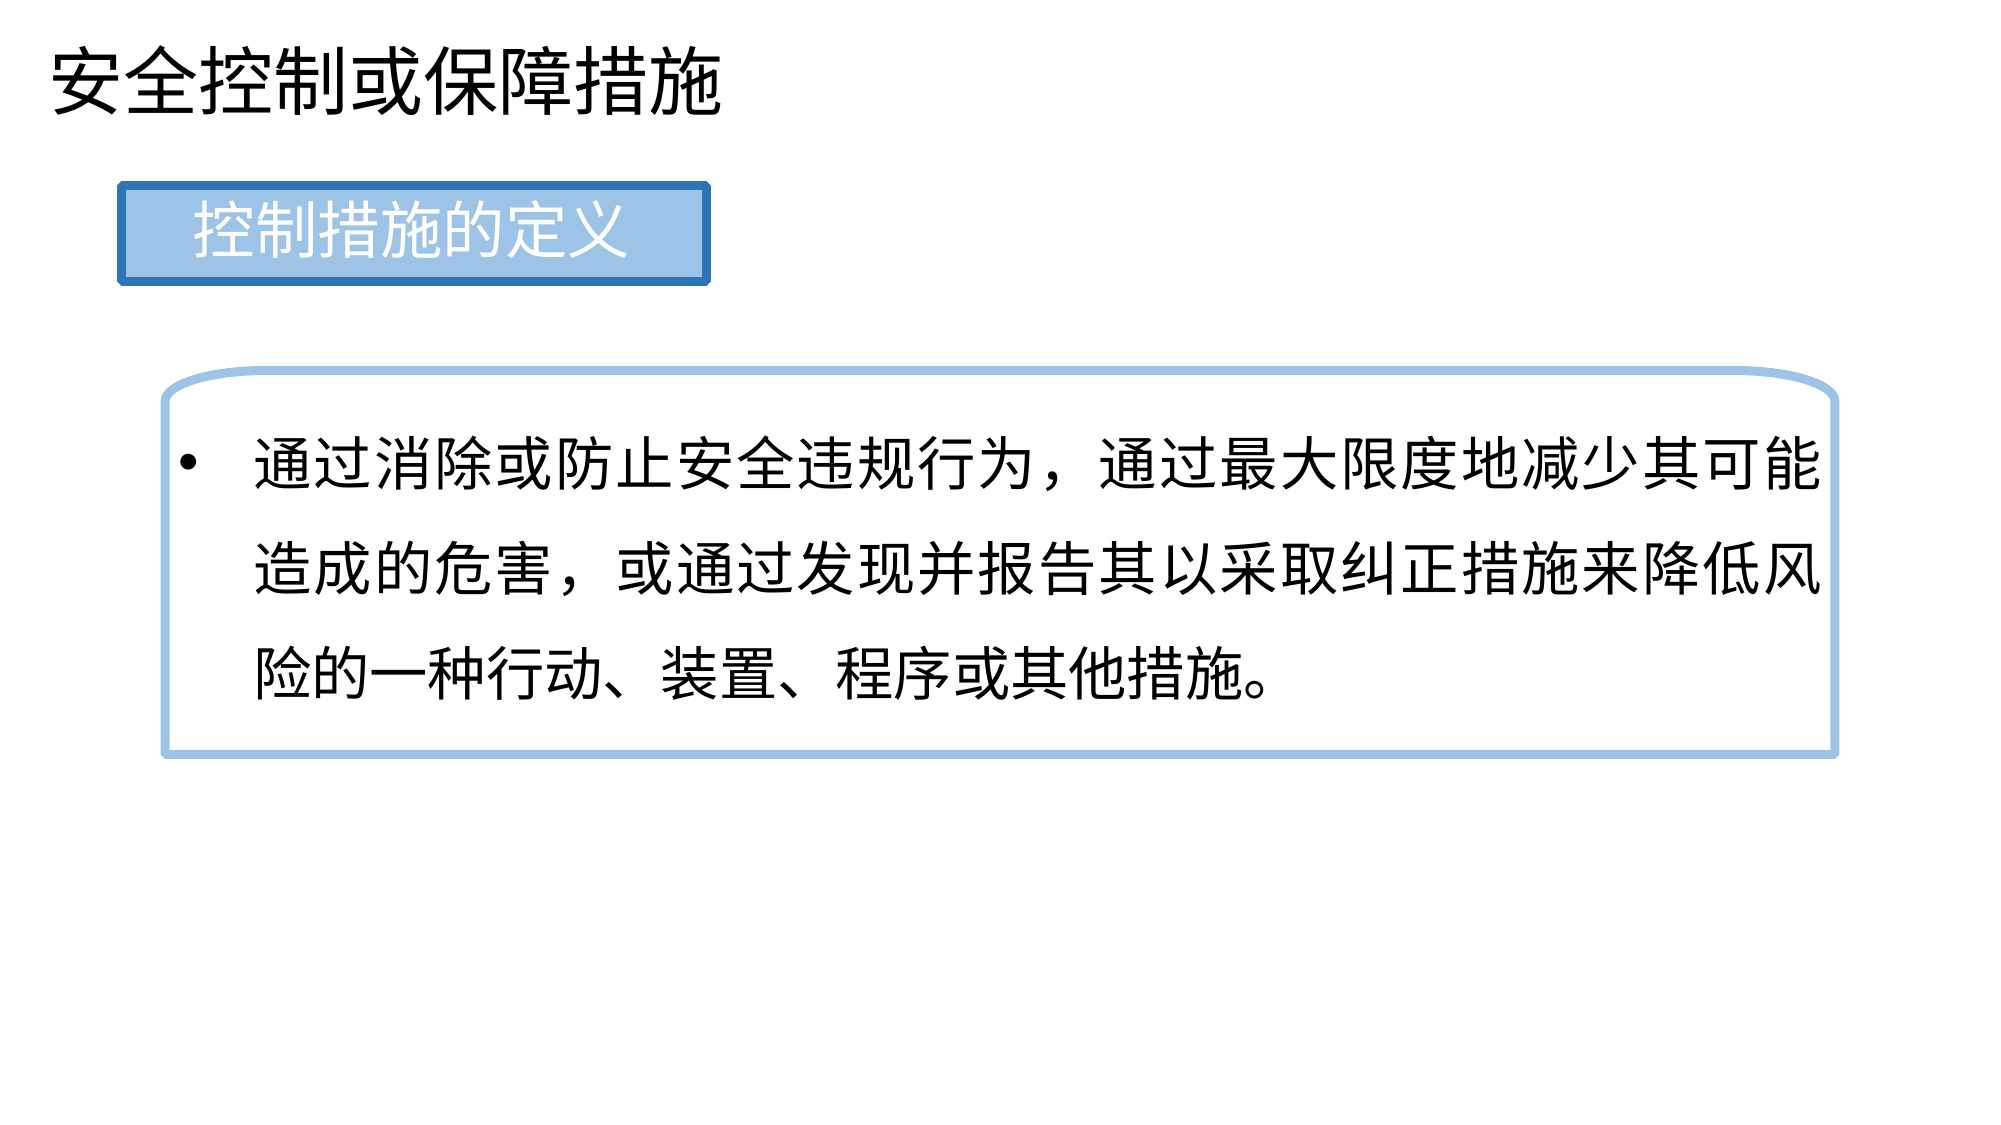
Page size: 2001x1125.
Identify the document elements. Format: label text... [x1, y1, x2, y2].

text_box 通过消除或防止安全违规行为，通过最大限度地减少其可能造成的危害，或通过发现并报告其以采取纠正措施来降低风险的一种行动、装置、程序或其他措施。 [165, 370, 1835, 755]
text_box 控制措施的定义 [121, 185, 707, 282]
text_box 安全控制或保障措施 [31, 0, 919, 160]
